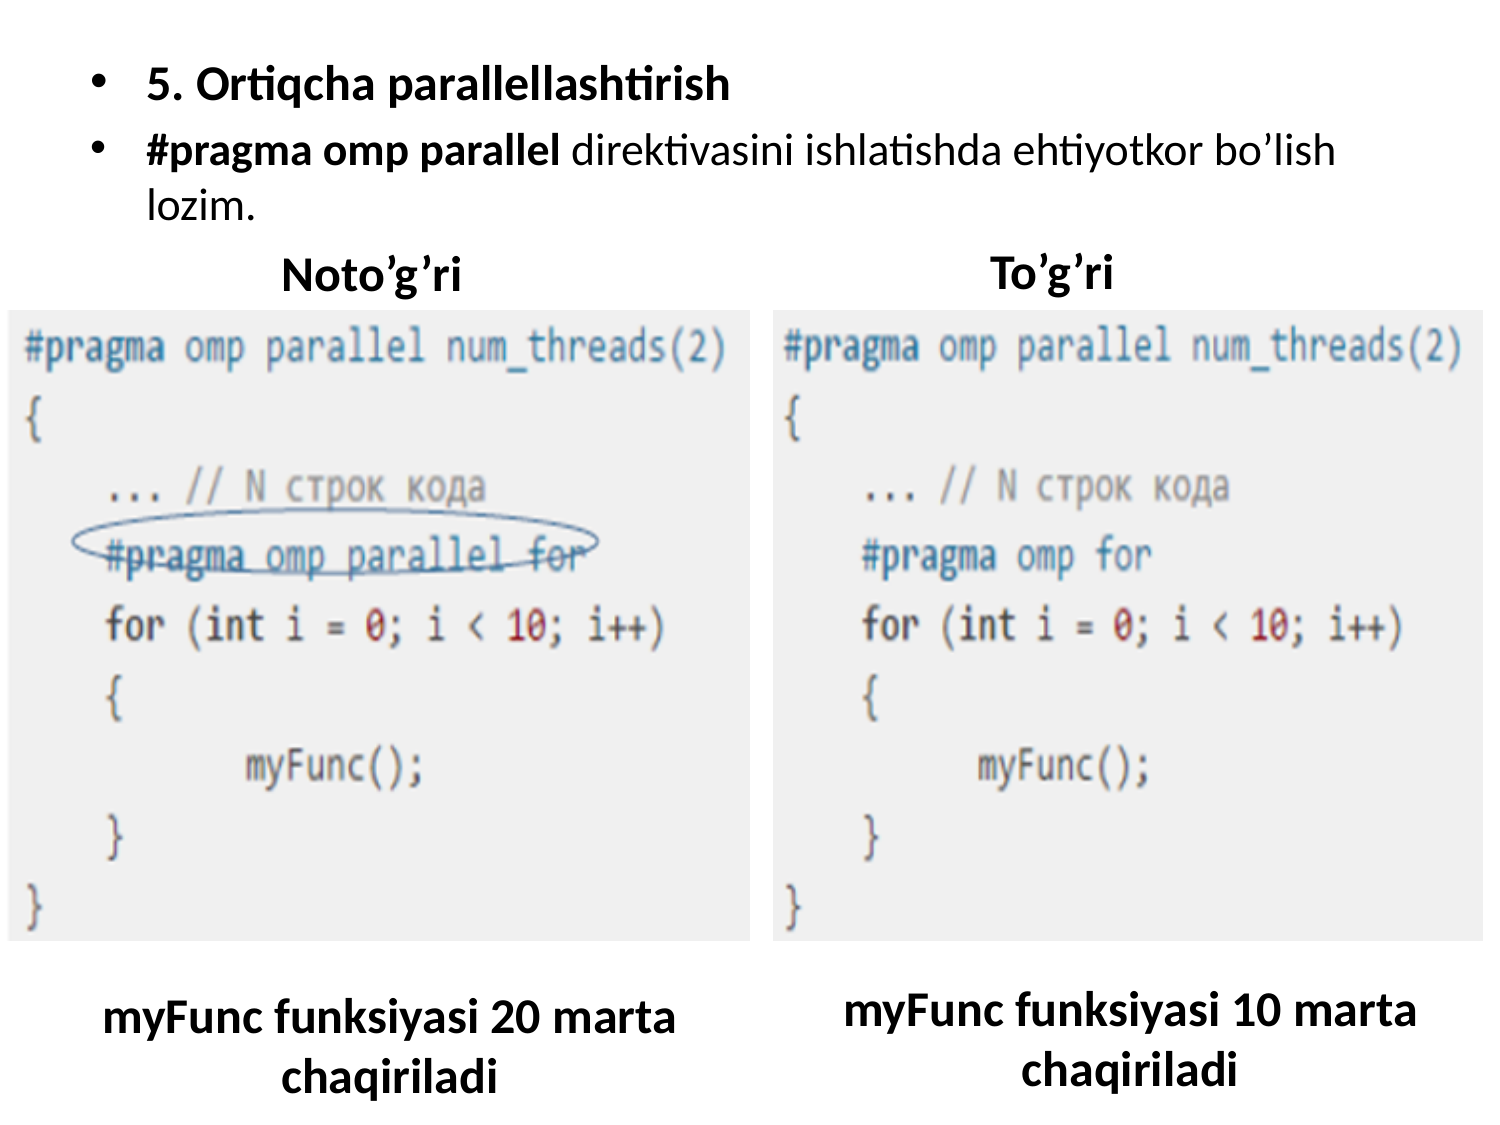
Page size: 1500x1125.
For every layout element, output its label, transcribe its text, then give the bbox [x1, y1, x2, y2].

text_box myFunc funksiyasi 10 marta chaqiriladi [776, 969, 1485, 1105]
text_box myFunc funksiyasi 20 marta chaqiriladi [29, 975, 750, 1111]
text_box To’g’ri [975, 232, 1130, 307]
text_box Noto’g’ri [266, 234, 478, 308]
list 5. Ortiqcha parallellashtirish #pragma omp parallel direktivasini ishlatishda ehtiyotkor bo’lish lozim. [75, 42, 1425, 197]
picture [773, 309, 1483, 941]
picture [0, 309, 751, 941]
